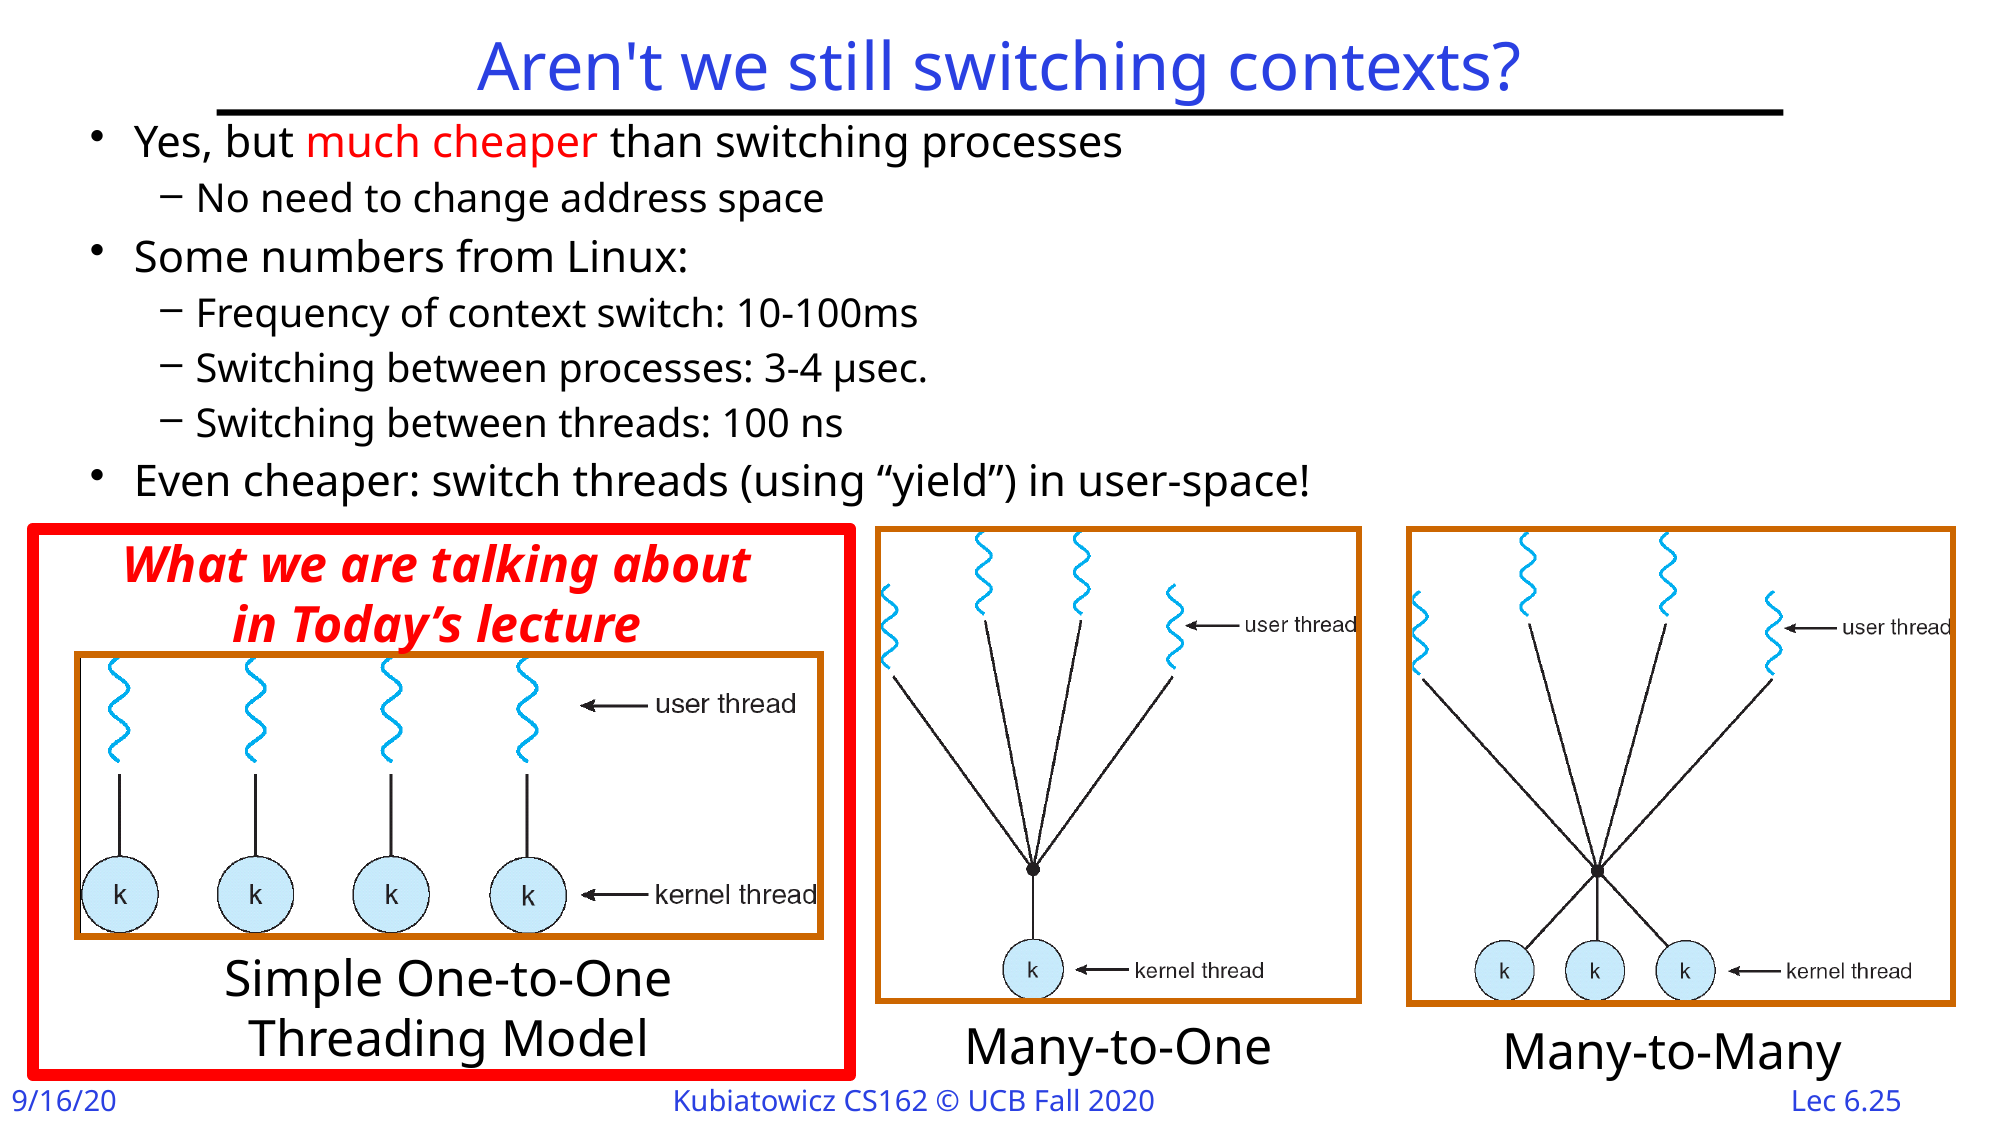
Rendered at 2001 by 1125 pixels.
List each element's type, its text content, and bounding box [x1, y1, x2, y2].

title Aren't we still switching contexts? [216, 24, 1784, 112]
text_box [32, 524, 851, 1076]
list Yes, but much cheaper than switching processes No need to change address space Some numbers from Linux: Frequency of context switch: 10-100ms Switching between processes: 3-4 μsec. Switching between threads: 100 ns Even cheaper: switch threads (using “yield”) in user-space! [75, 112, 1975, 517]
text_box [1412, 531, 1951, 1088]
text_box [880, 531, 1357, 1083]
